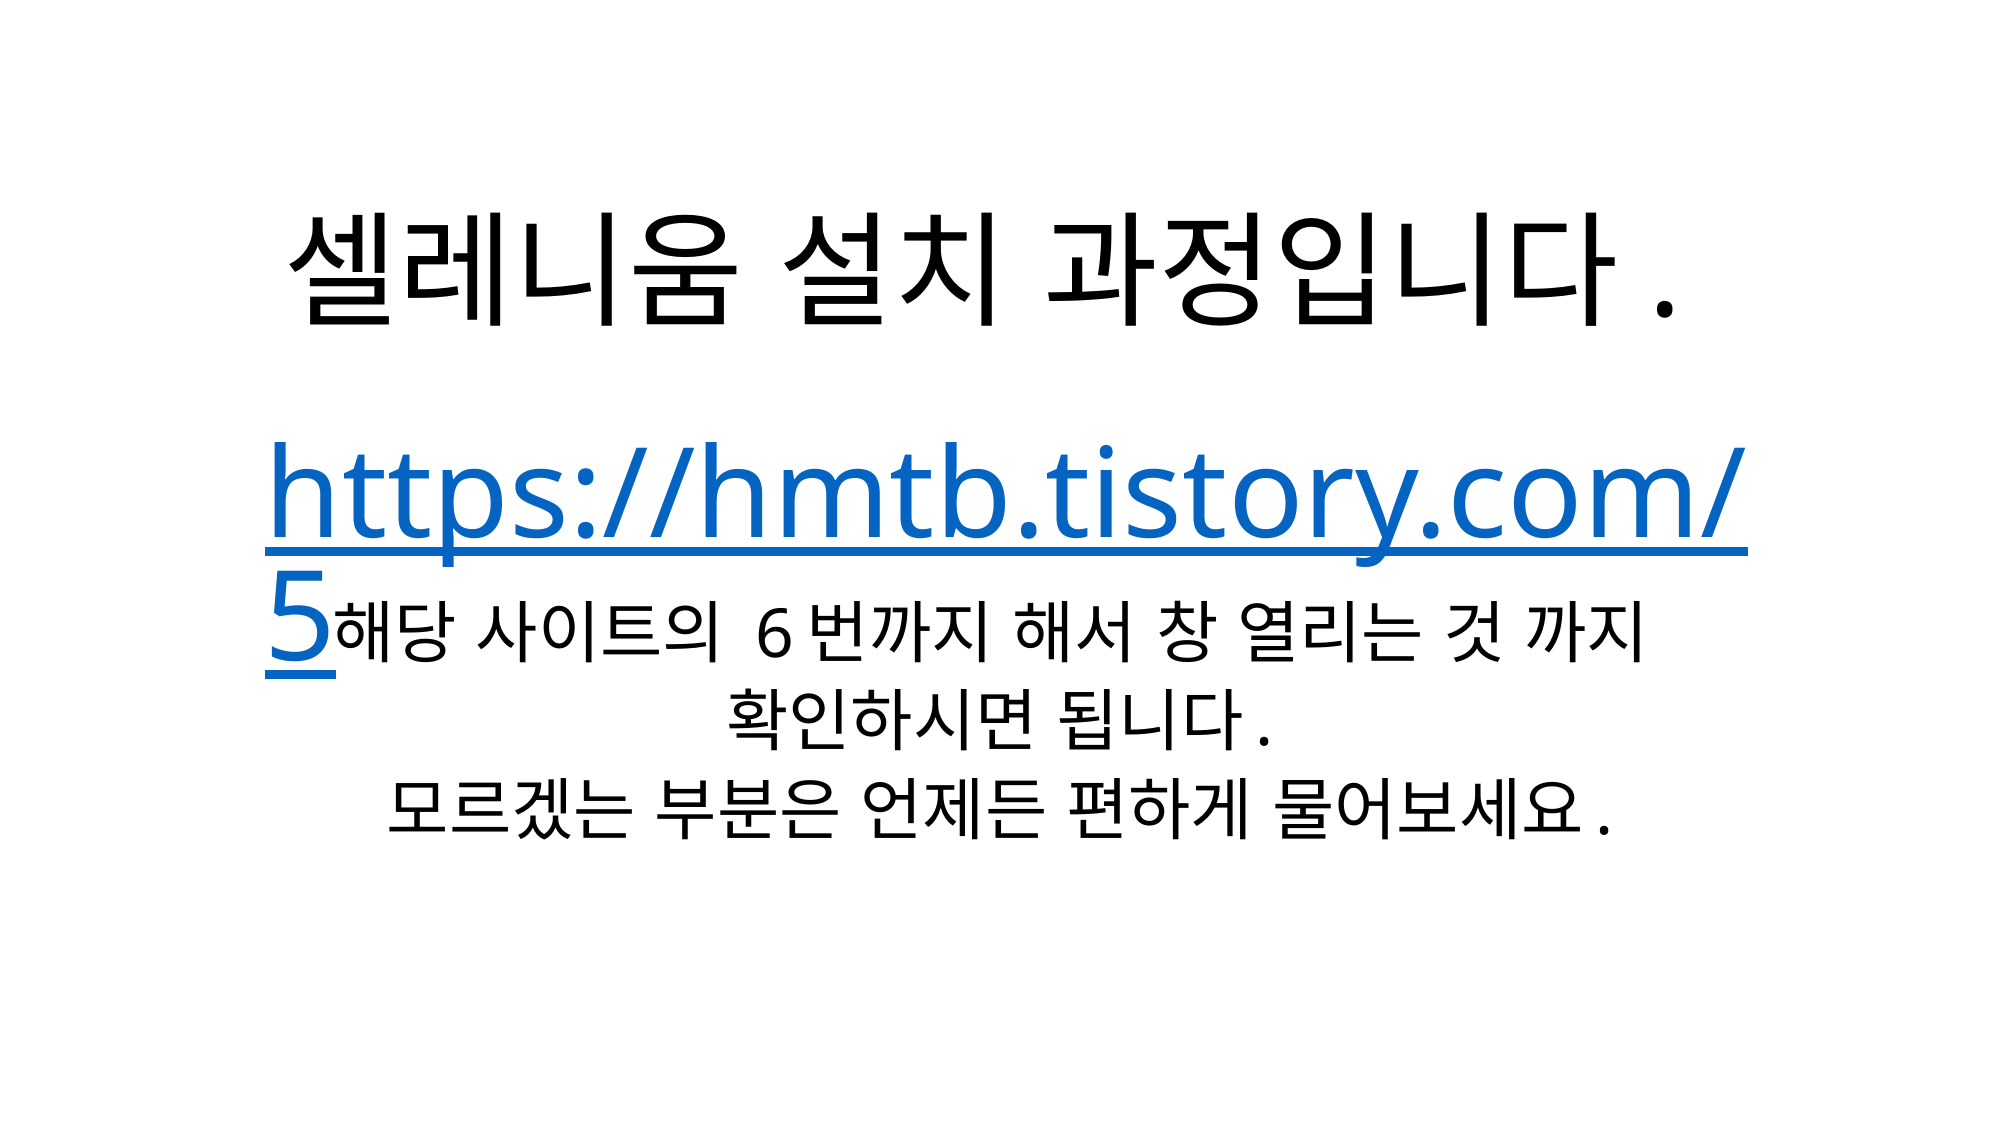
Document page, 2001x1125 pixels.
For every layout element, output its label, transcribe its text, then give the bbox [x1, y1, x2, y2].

subtitle 해당 사이트의 6번까지 해서 창 열리는 것 까지 확인하시면 됩니다. 모르겠는 부분은 언제든 편하게 물어보세요. [249, 590, 1750, 863]
text_box 셀레니움 설치 과정입니다. [268, 184, 1819, 349]
title https://hmtb.tistory.com/5 [249, 184, 1819, 576]
